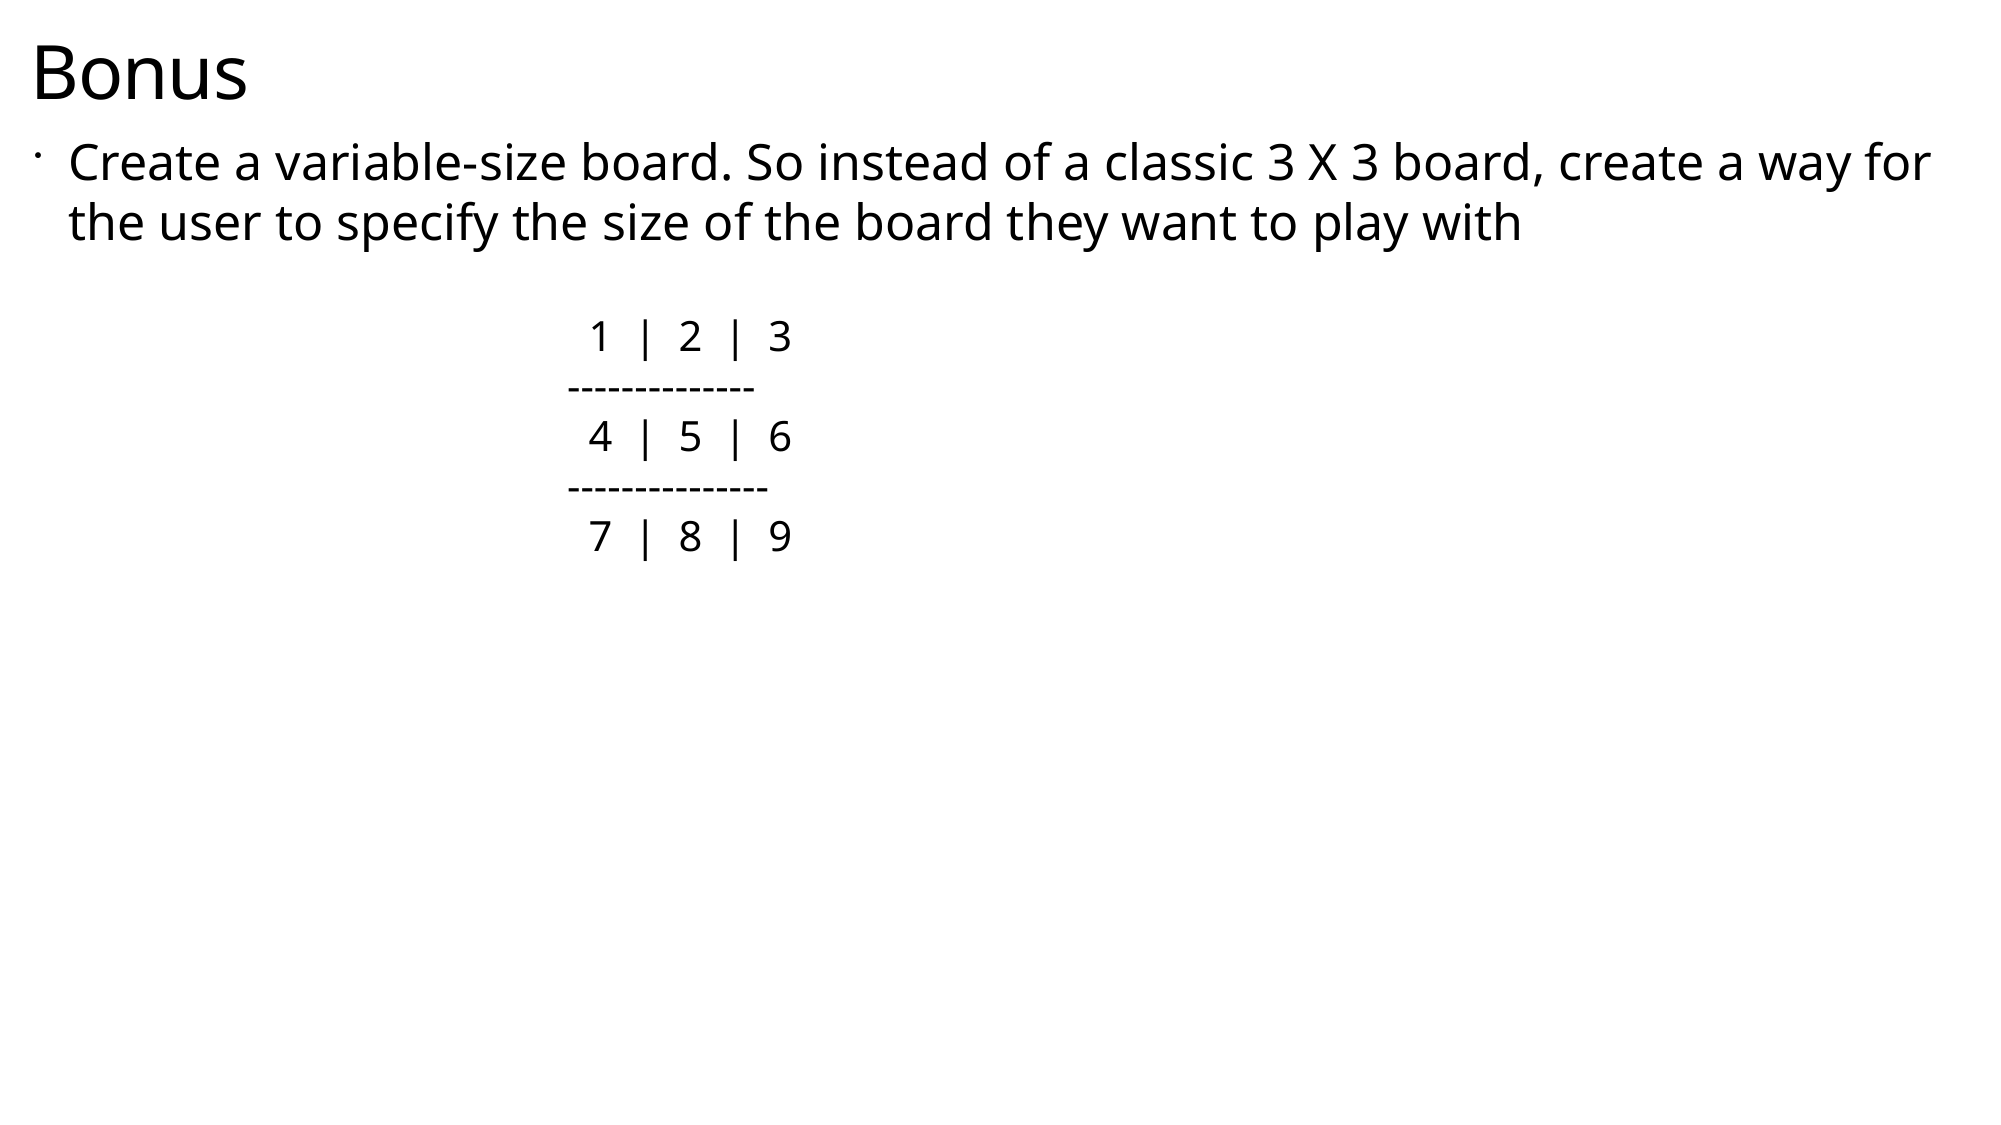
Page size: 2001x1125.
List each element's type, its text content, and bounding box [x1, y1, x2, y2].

title Bonus [30, 24, 1839, 116]
text_box 1 | 2 | 3 -------------- 4 | 5 | 6 --------------- 7 | 8 | 9 [567, 310, 841, 561]
list Create a variable-size board. So instead of a classic 3 X 3 board, create a way for the user to specify the size of the board they want to play with [30, 130, 1988, 252]
